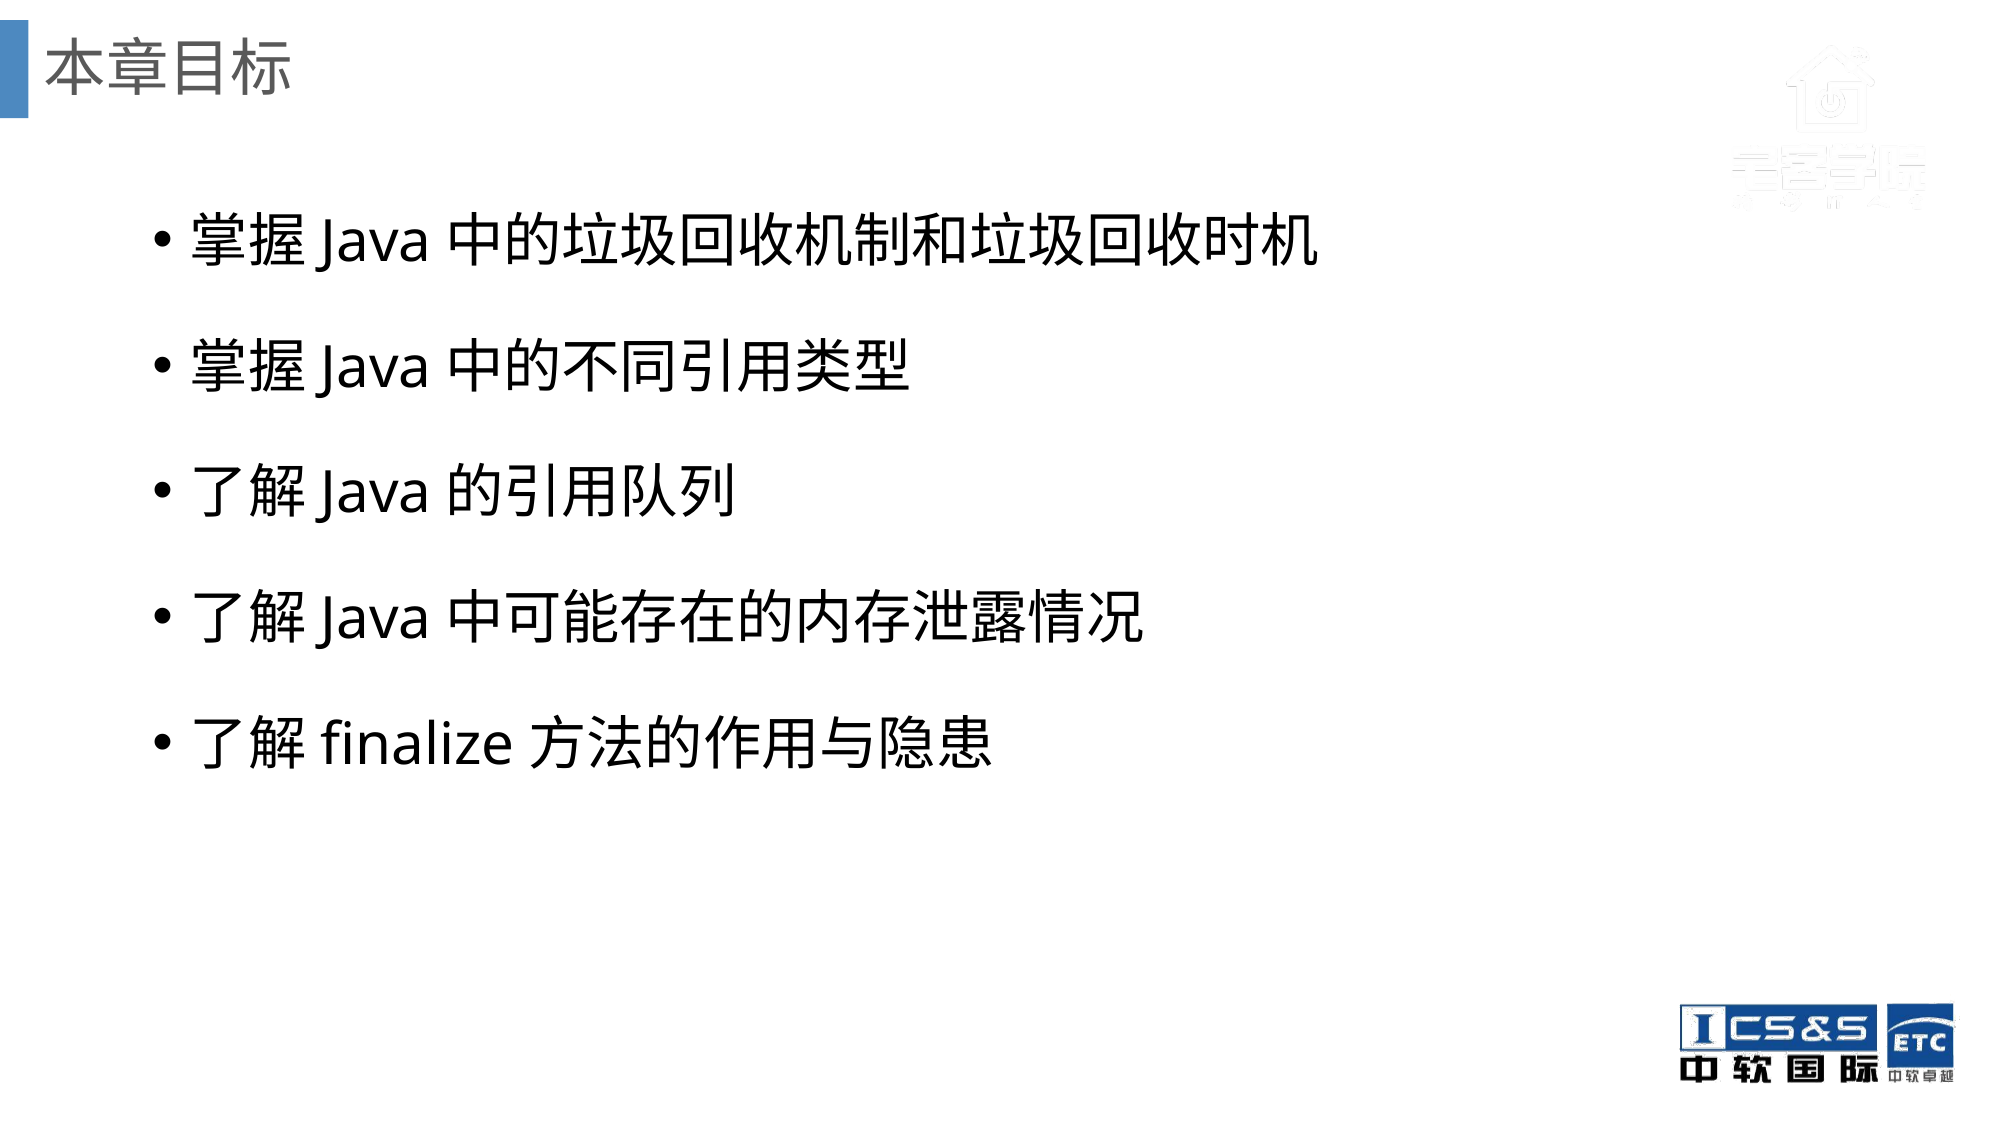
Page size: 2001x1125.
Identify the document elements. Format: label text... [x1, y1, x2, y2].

title 本章目标 [28, 0, 1927, 140]
picture [1728, 26, 1930, 230]
picture [1669, 994, 1963, 1093]
list 掌握Java中的垃圾回收机制和垃圾回收时机 掌握Java中的不同引用类型 了解Java的引用队列 了解Java中可能存在的内存泄露情况 了解finalize方法的作用与隐患 [137, 161, 1863, 1032]
